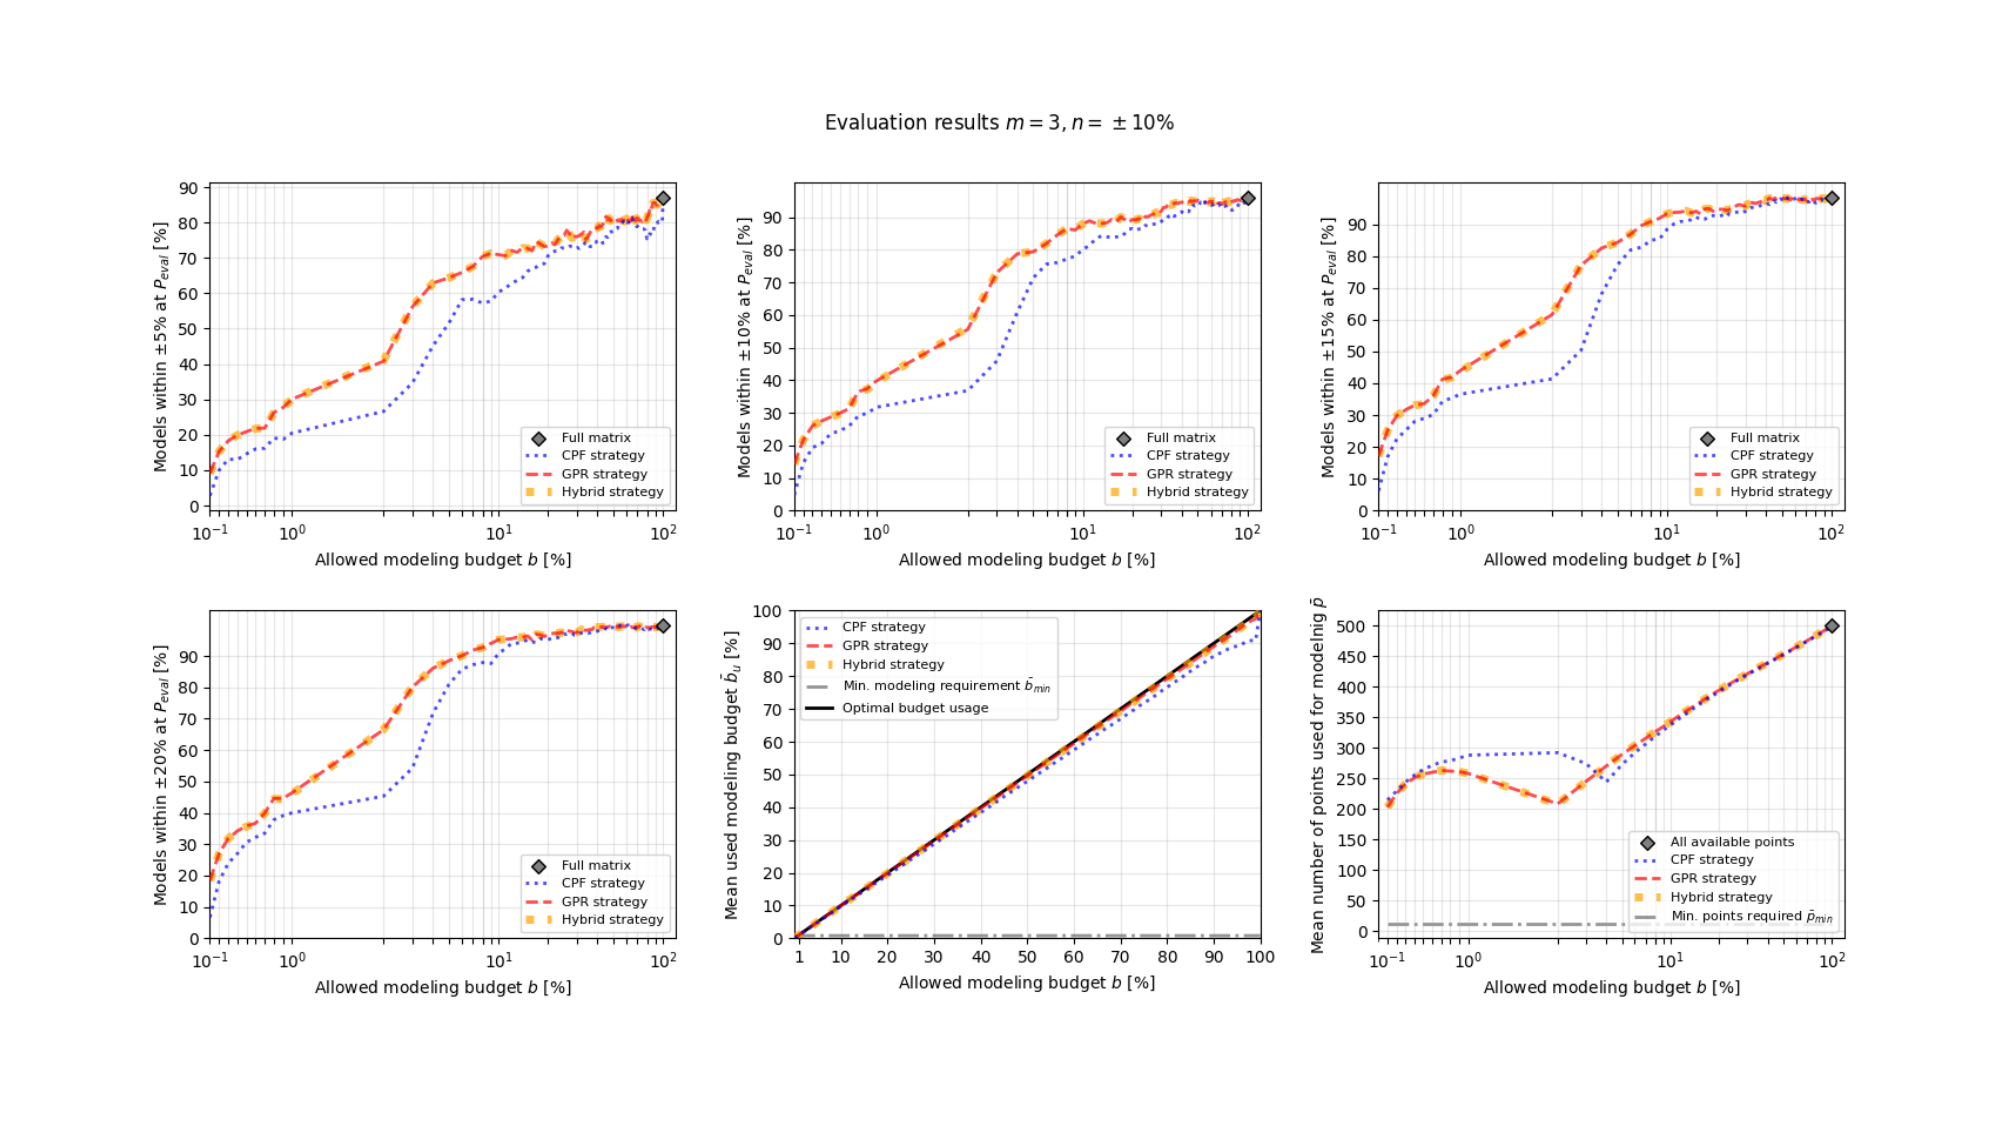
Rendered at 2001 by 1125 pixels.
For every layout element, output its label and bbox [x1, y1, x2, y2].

picture [119, 92, 1881, 1032]
